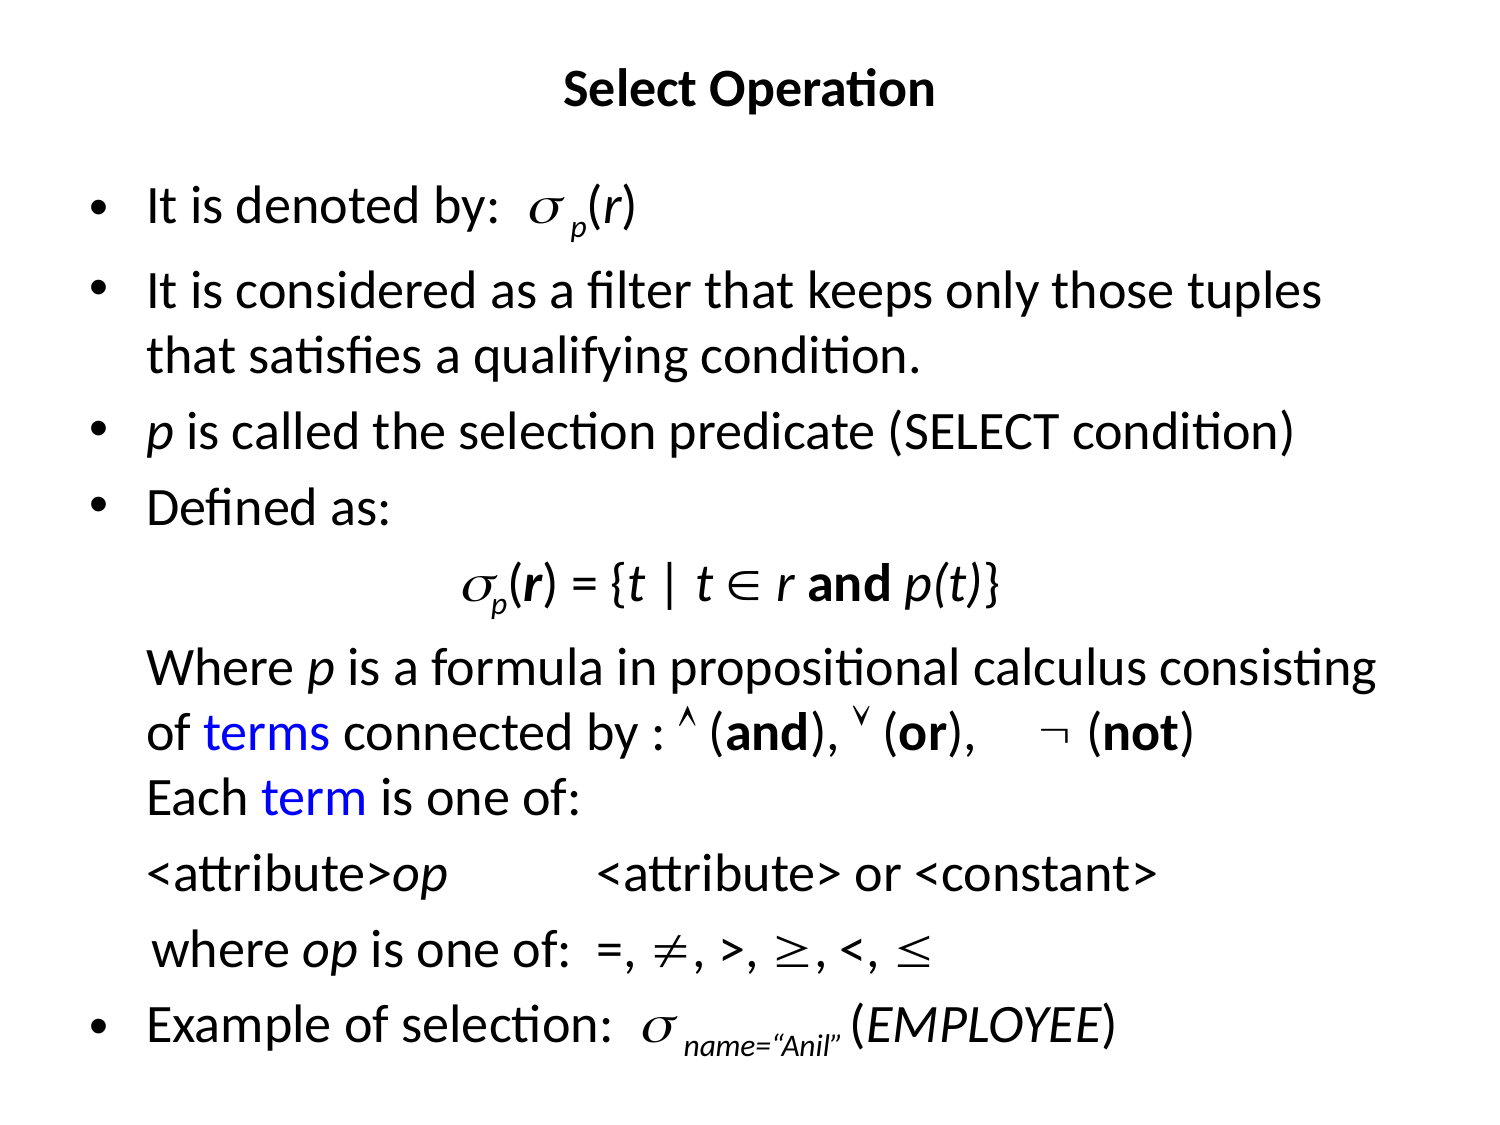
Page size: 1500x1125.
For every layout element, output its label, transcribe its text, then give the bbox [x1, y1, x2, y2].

text_box It is denoted by:  p(r) It is considered as a filter that keeps only those tuples that satisfies a qualifying condition. p is called the selection predicate (SELECT condition) Defined as: p(r) = {t | t  r and p(t)} Where p is a formula in propositional calculus consisting of terms connected by :  (and),  (or),  (not) Each term is one of: <attribute>op <attribute> or <constant> where op is one of: =, , >, , <,  Example of selection:  name=“Anil” (EMPLOYEE) [74, 162, 1425, 1075]
title Select Operation [75, 45, 1425, 125]
